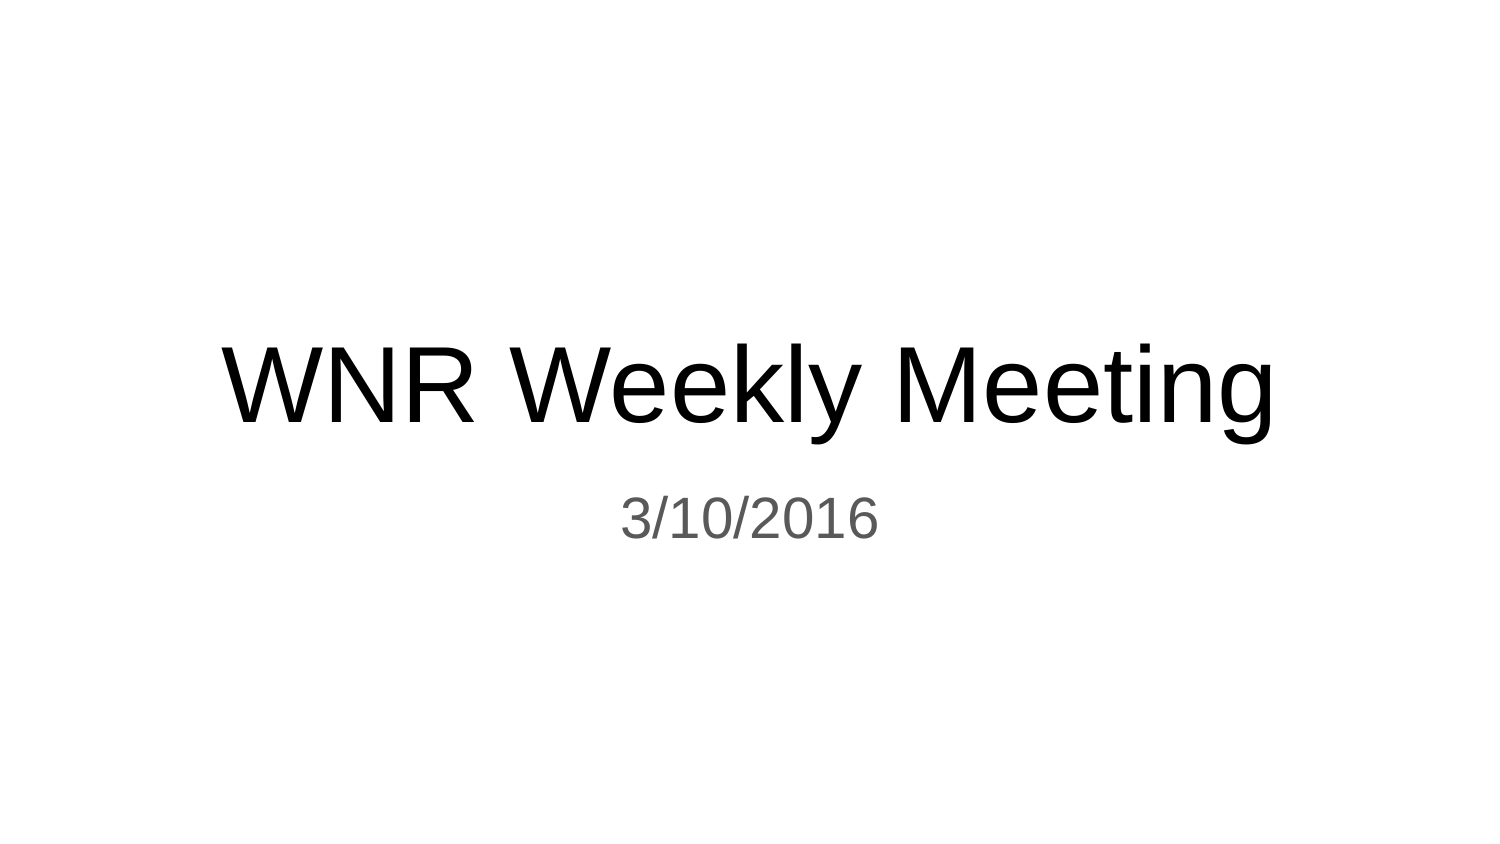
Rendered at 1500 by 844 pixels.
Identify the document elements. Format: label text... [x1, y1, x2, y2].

subtitle 3/10/2016 [51, 464, 1449, 595]
title WNR Weekly Meeting [51, 122, 1449, 459]
